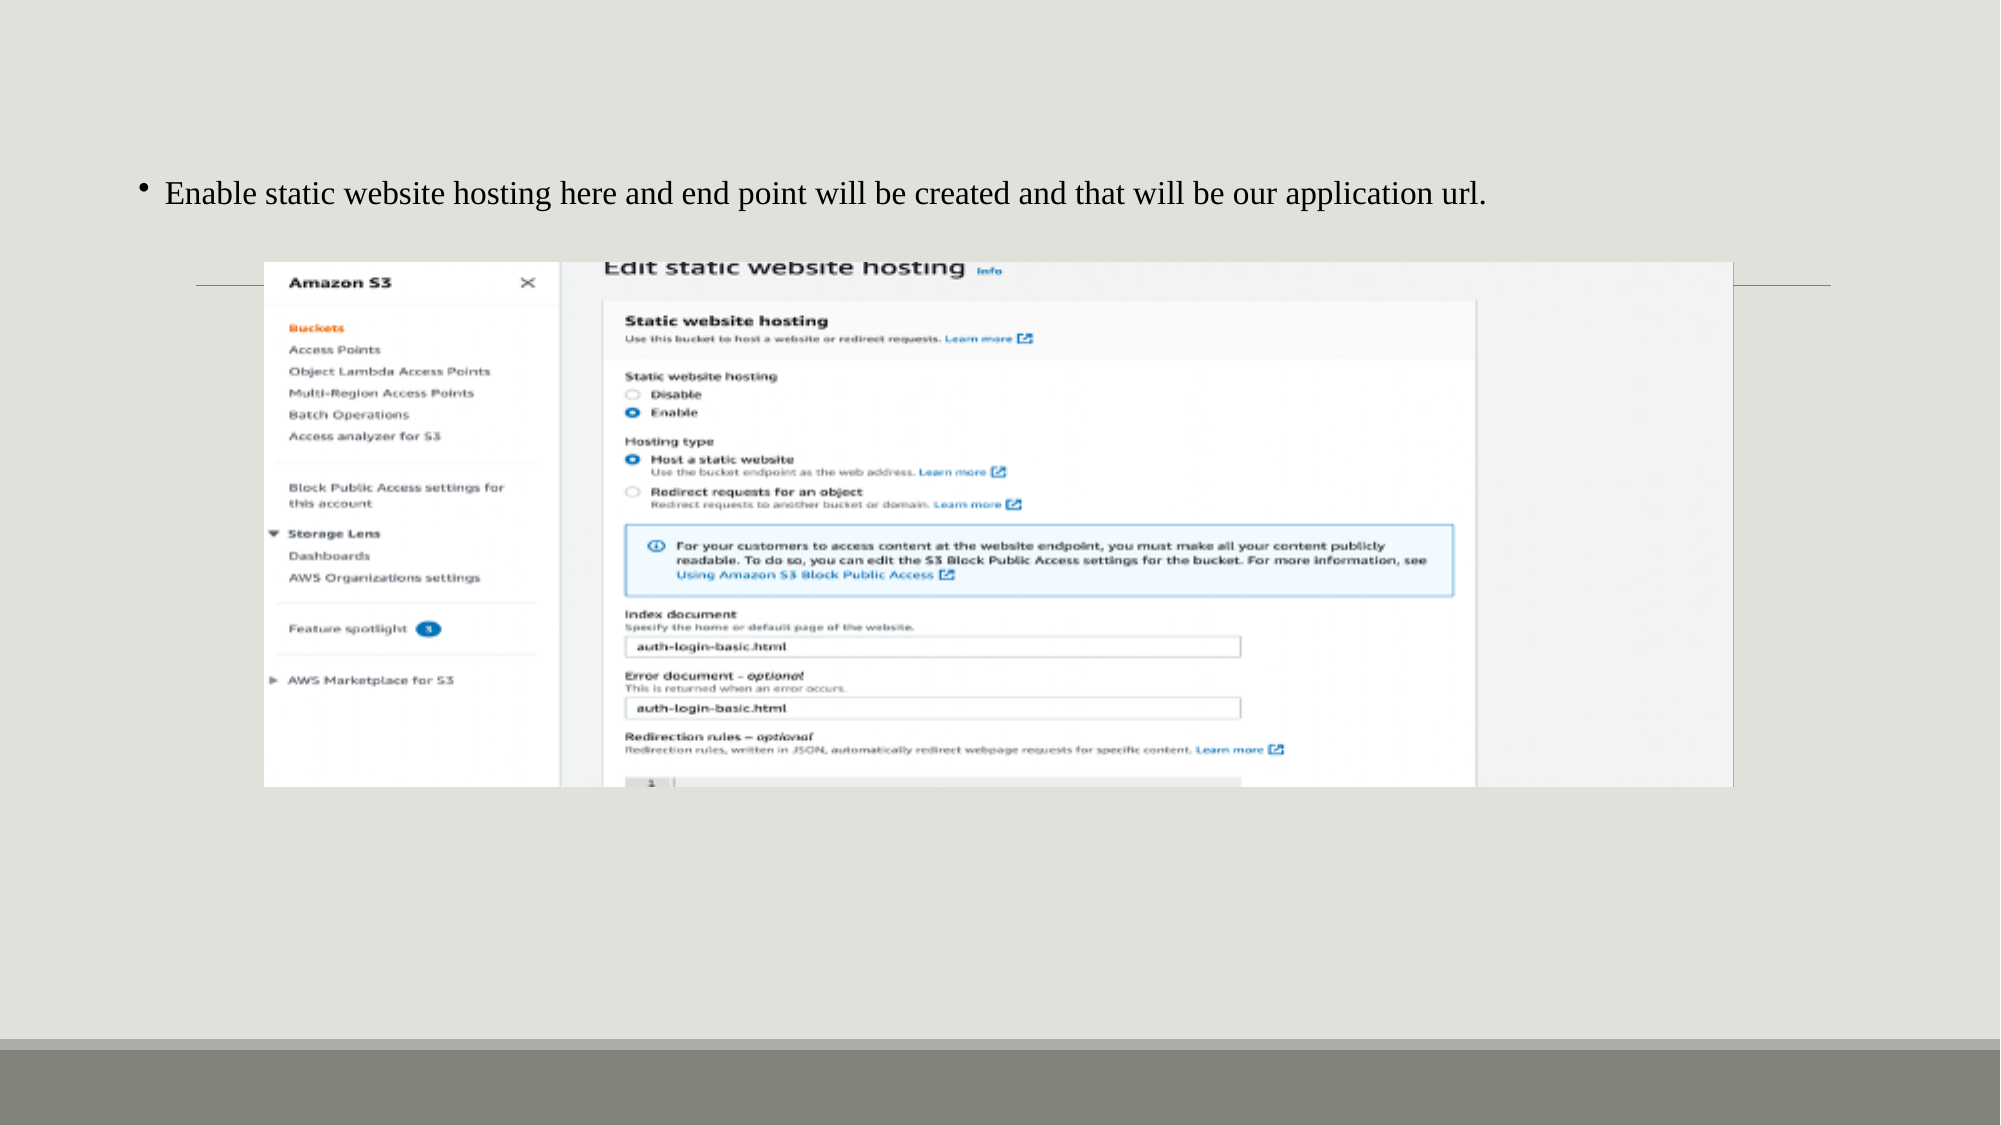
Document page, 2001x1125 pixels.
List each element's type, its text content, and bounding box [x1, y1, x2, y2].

text_box Enable static website hosting here and end point will be created and that will be our application url. [80, 163, 1608, 219]
picture [264, 262, 1736, 787]
